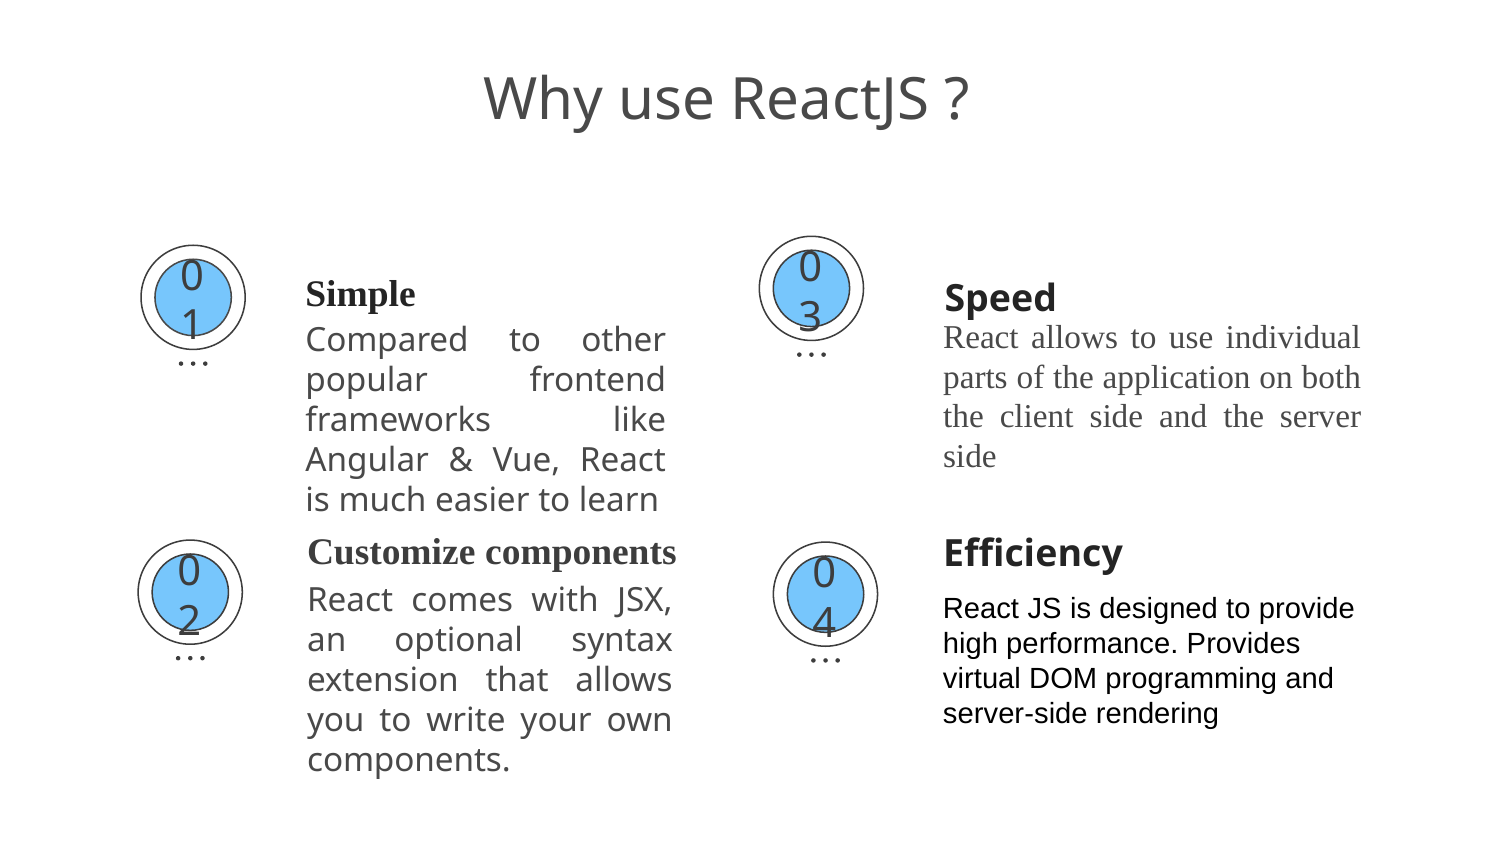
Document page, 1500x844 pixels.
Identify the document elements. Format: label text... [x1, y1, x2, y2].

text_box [759, 236, 864, 358]
subtitle React allows to use individual parts of the application on both the client side and the server side [928, 299, 1377, 517]
subtitle Simple [290, 259, 720, 323]
subtitle React comes with JSX, an optional syntax extension that allows you to write your own components. [292, 563, 689, 743]
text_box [773, 541, 878, 663]
title Why use ReactJS ? [430, 49, 985, 144]
subtitle Efficiency [928, 507, 1357, 571]
subtitle Compared to other popular frontend frameworks like Angular & Vue, React is much easier to learn [290, 323, 682, 486]
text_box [140, 245, 246, 367]
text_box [137, 539, 243, 661]
subtitle Customize components [292, 516, 722, 580]
subtitle Speed [929, 252, 1359, 299]
text_box React JS is designed to provide high performance. Provides virtual DOM programming and server-side rendering [928, 582, 1377, 737]
